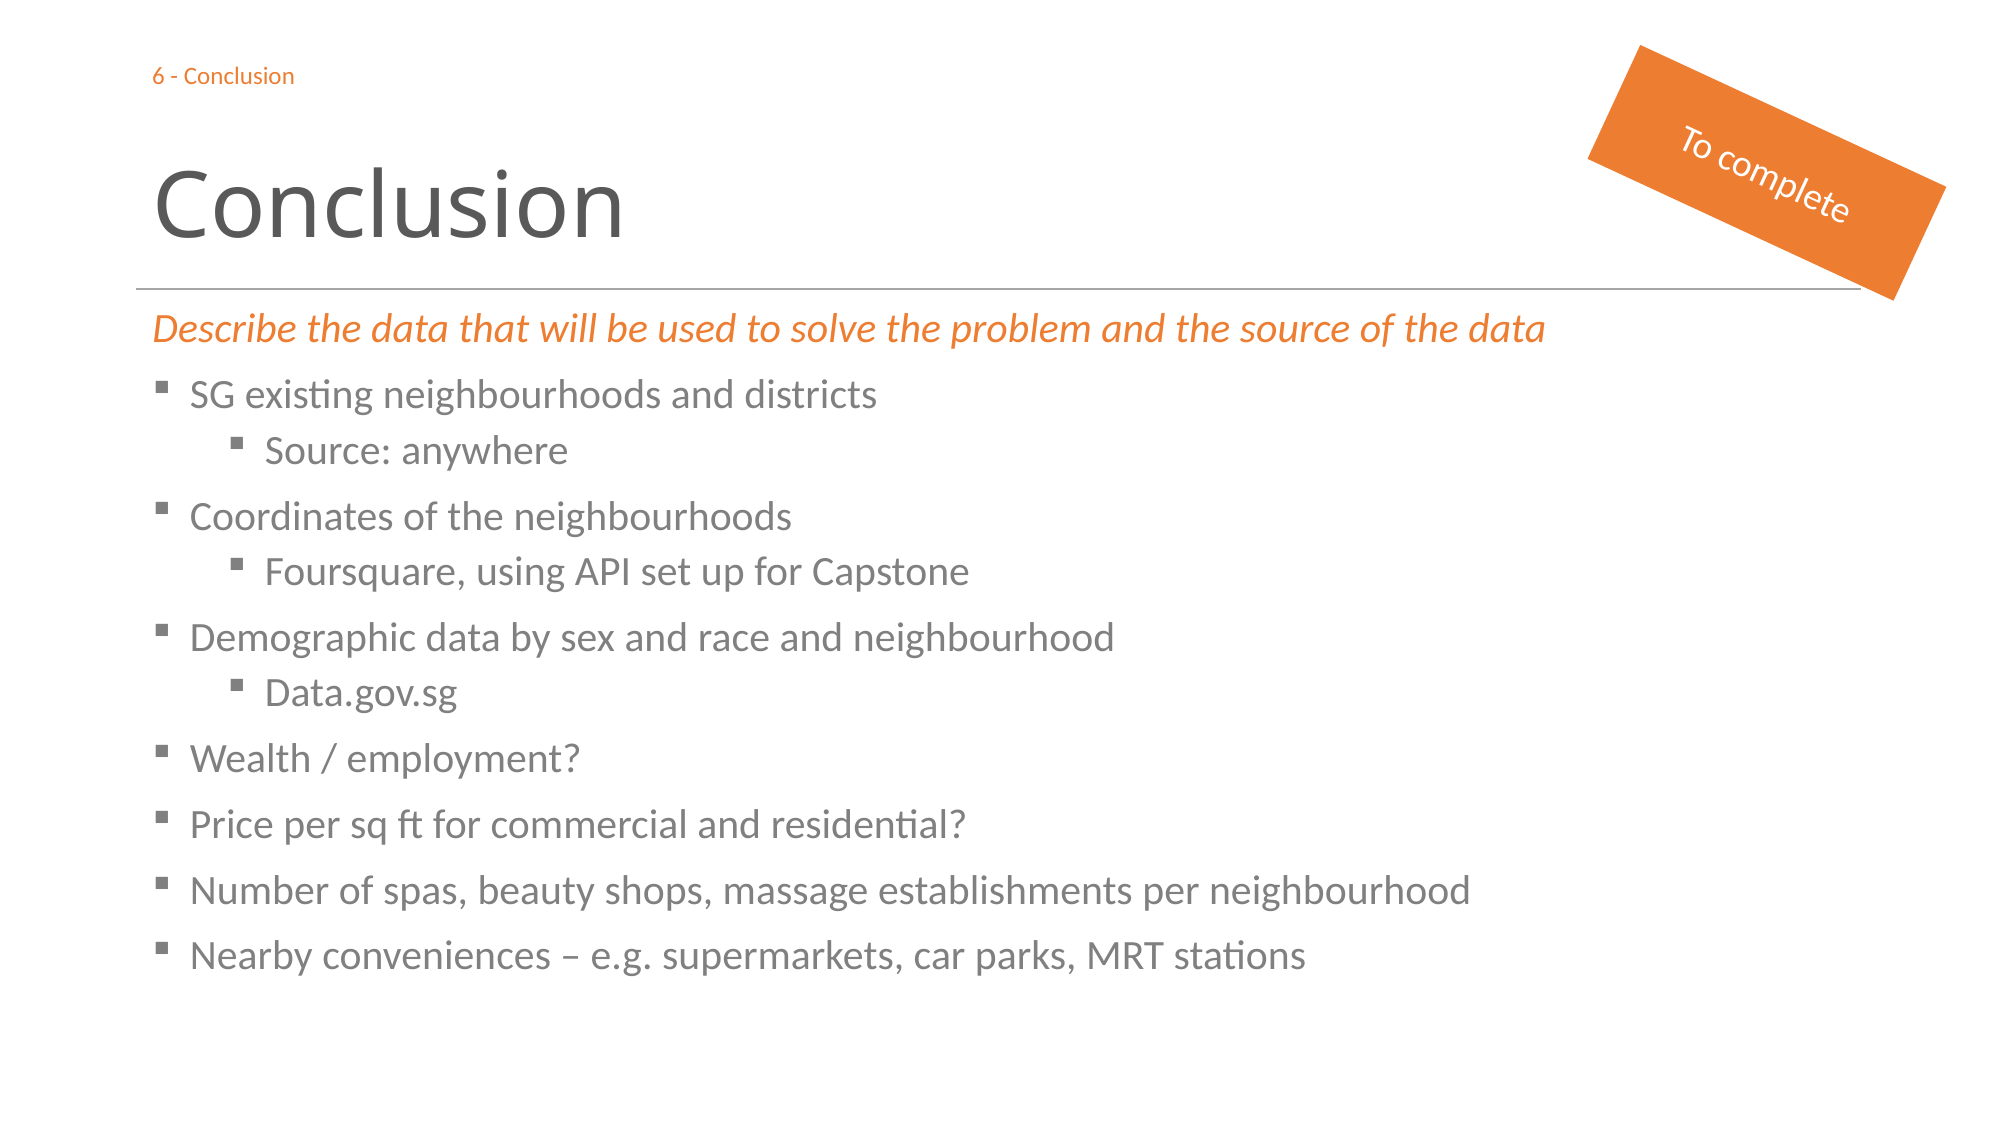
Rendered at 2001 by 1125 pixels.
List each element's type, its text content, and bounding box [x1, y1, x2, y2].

title Conclusion [137, 138, 1842, 278]
text_box To complete [1587, 44, 1947, 301]
list Describe the data that will be used to solve the problem and the source of the data SG existing neighbourhoods and districts Source: anywhere Coordinates of the neighbourhoods Foursquare, using API set up for Capstone Demographic data by sex and race and neighbourhood Data.gov.sg Wealth / employment? Price per sq ft for commercial and residential? Number of spas, beauty shops, massage establishments per neighbourhood Nearby conveniences – e.g. supermarkets, car parks, MRT stations [137, 299, 1863, 1014]
text_box 6 - Conclusion [137, 52, 425, 97]
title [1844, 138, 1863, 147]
